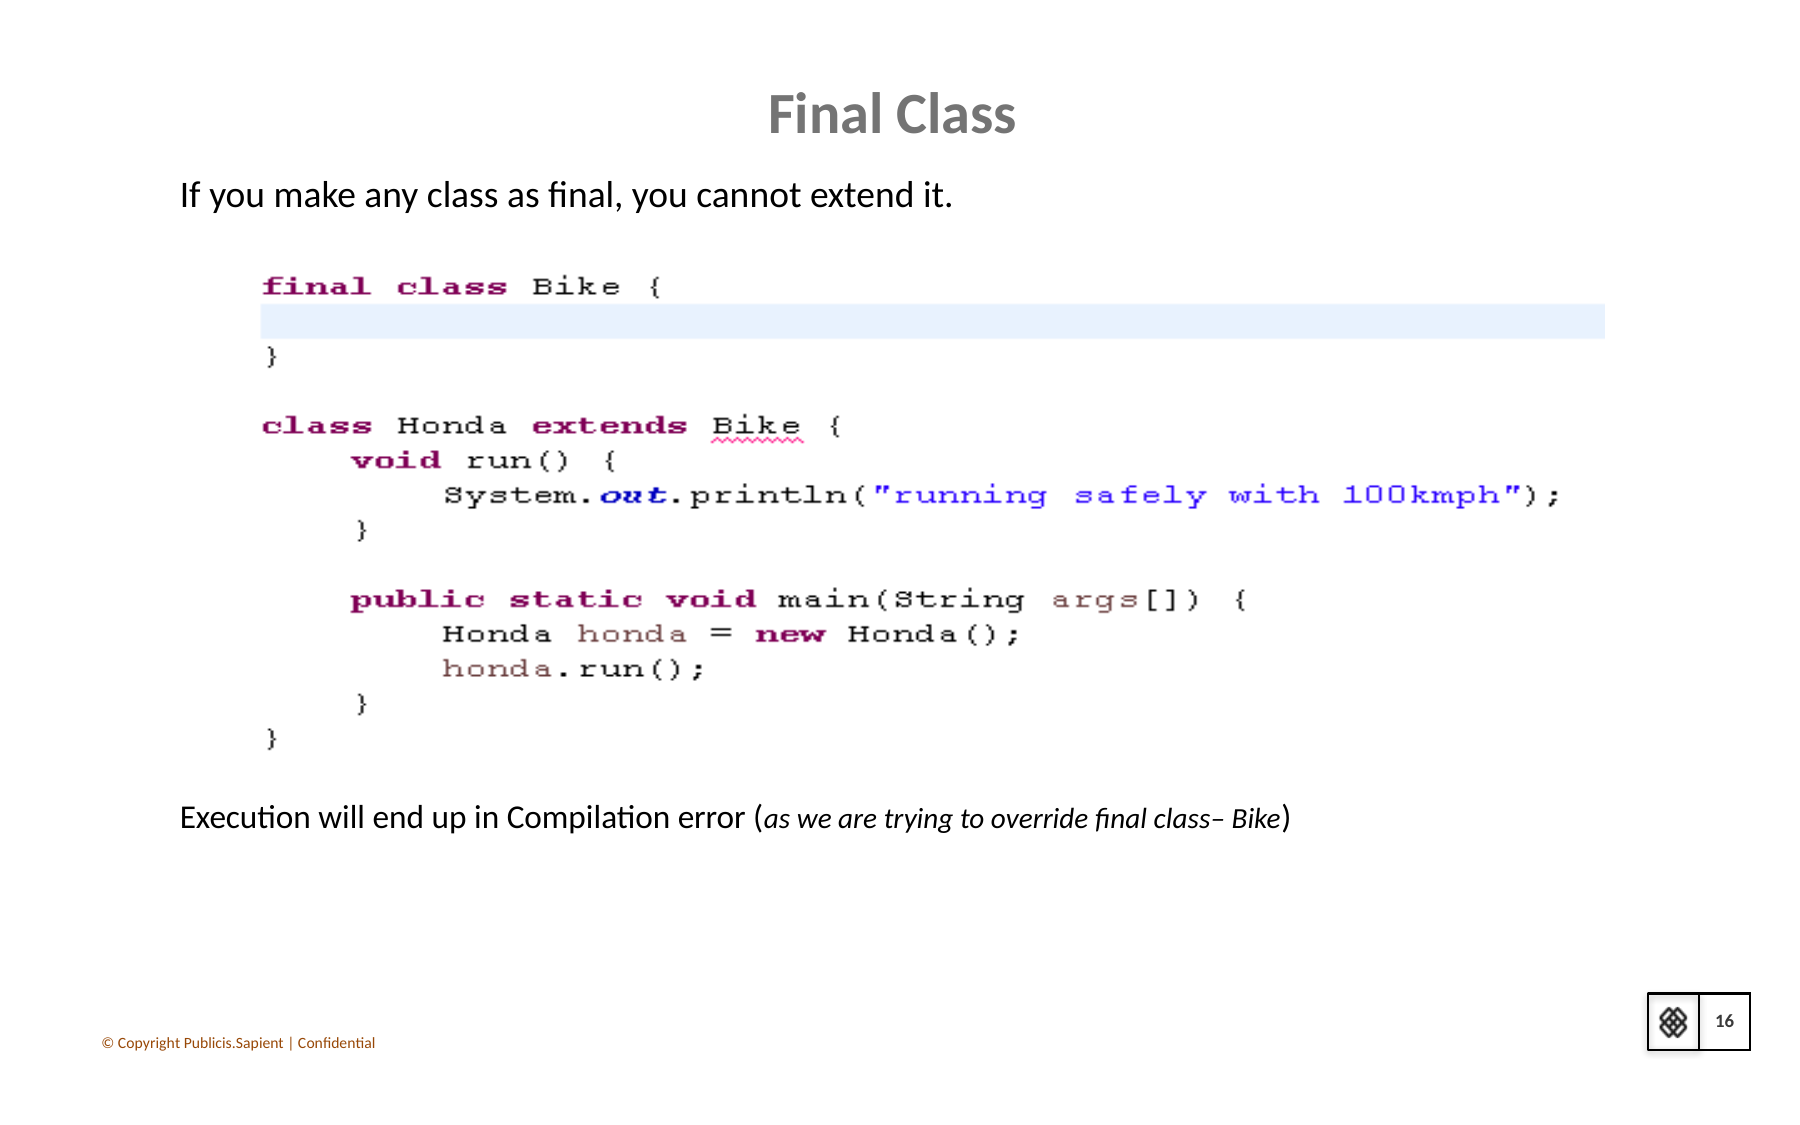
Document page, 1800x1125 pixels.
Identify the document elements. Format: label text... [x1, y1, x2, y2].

text_box If you make any class as final, you cannot extend it. [164, 162, 1695, 223]
picture [1647, 993, 1698, 1051]
picture [259, 262, 1605, 758]
text_box Execution will end up in Compilation error (as we are trying to override final class– Bike) [164, 787, 1740, 843]
text_box Final Class [419, 75, 1365, 147]
